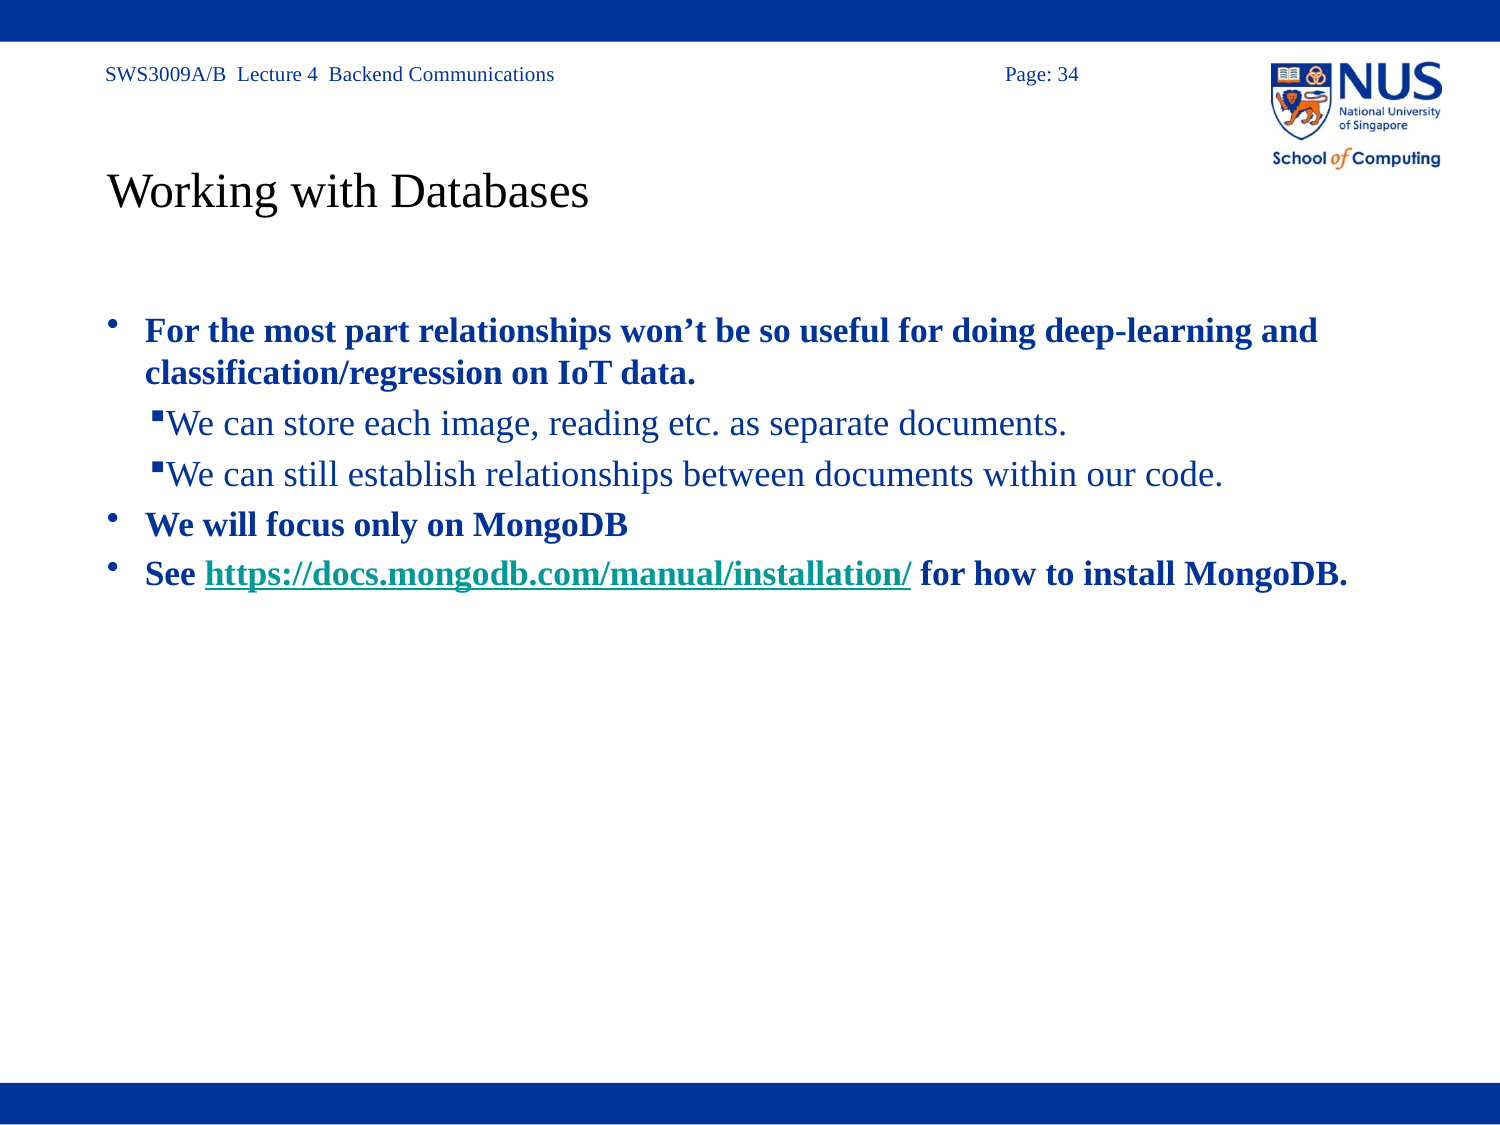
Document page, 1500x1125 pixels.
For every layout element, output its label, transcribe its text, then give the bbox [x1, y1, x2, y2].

title Working with Databases [90, 93, 1160, 282]
list For the most part relationships won’t be so useful for doing deep-learning and classification/regression on IoT data. We can store each image, reading etc. as separate documents. We can still establish relationships between documents within our code. We will focus only on MongoDB See https://docs.mongodb.com/manual/installation/ for how to install MongoDB. [90, 298, 1366, 1022]
picture [1271, 61, 1442, 171]
